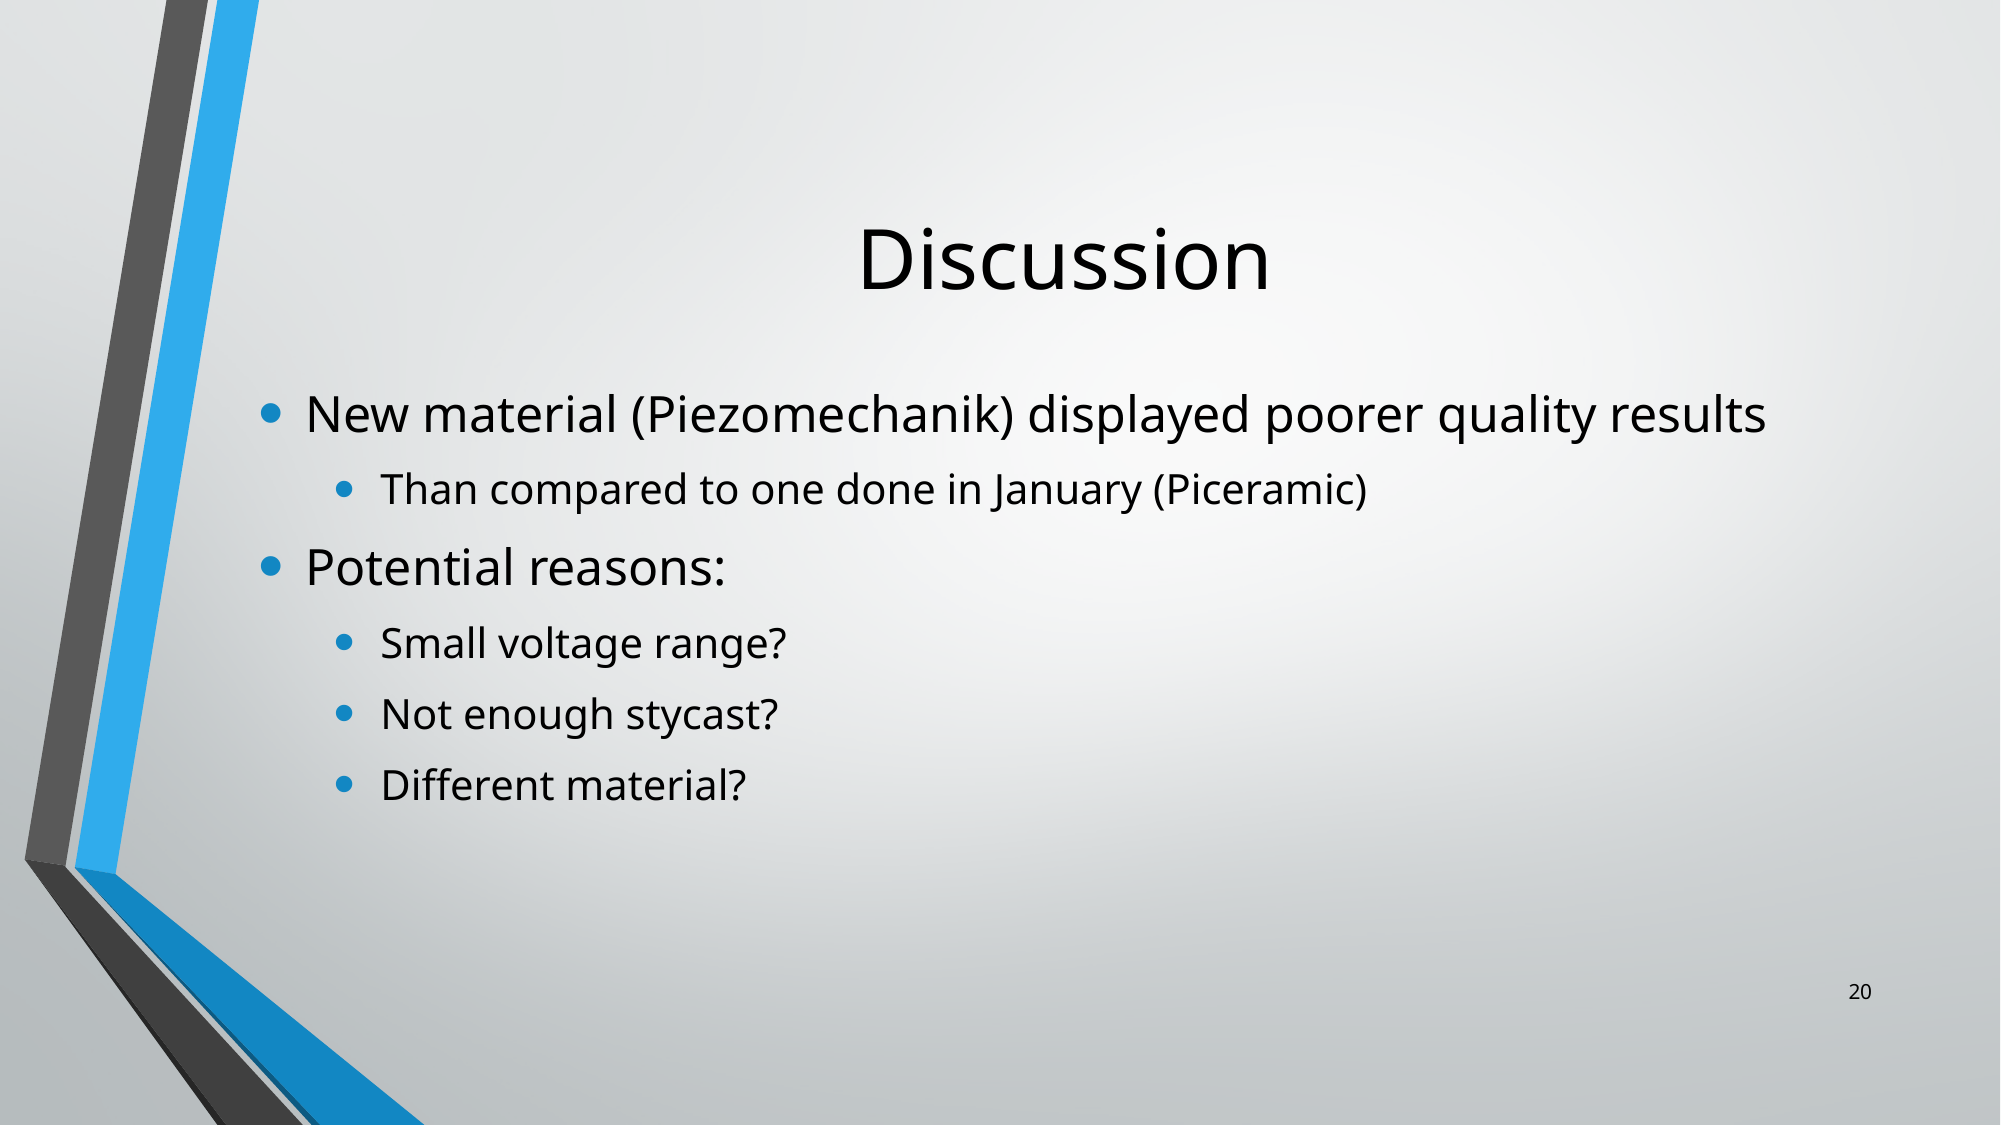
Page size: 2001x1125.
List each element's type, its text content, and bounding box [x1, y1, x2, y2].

slide_number 20 [1796, 962, 1887, 1023]
title Discussion [243, 112, 1887, 309]
list New material (Piezomechanik) displayed poorer quality results Than compared to one done in January (Piceramic) Potential reasons: Small voltage range? Not enough stycast? Different material? [243, 309, 1887, 882]
